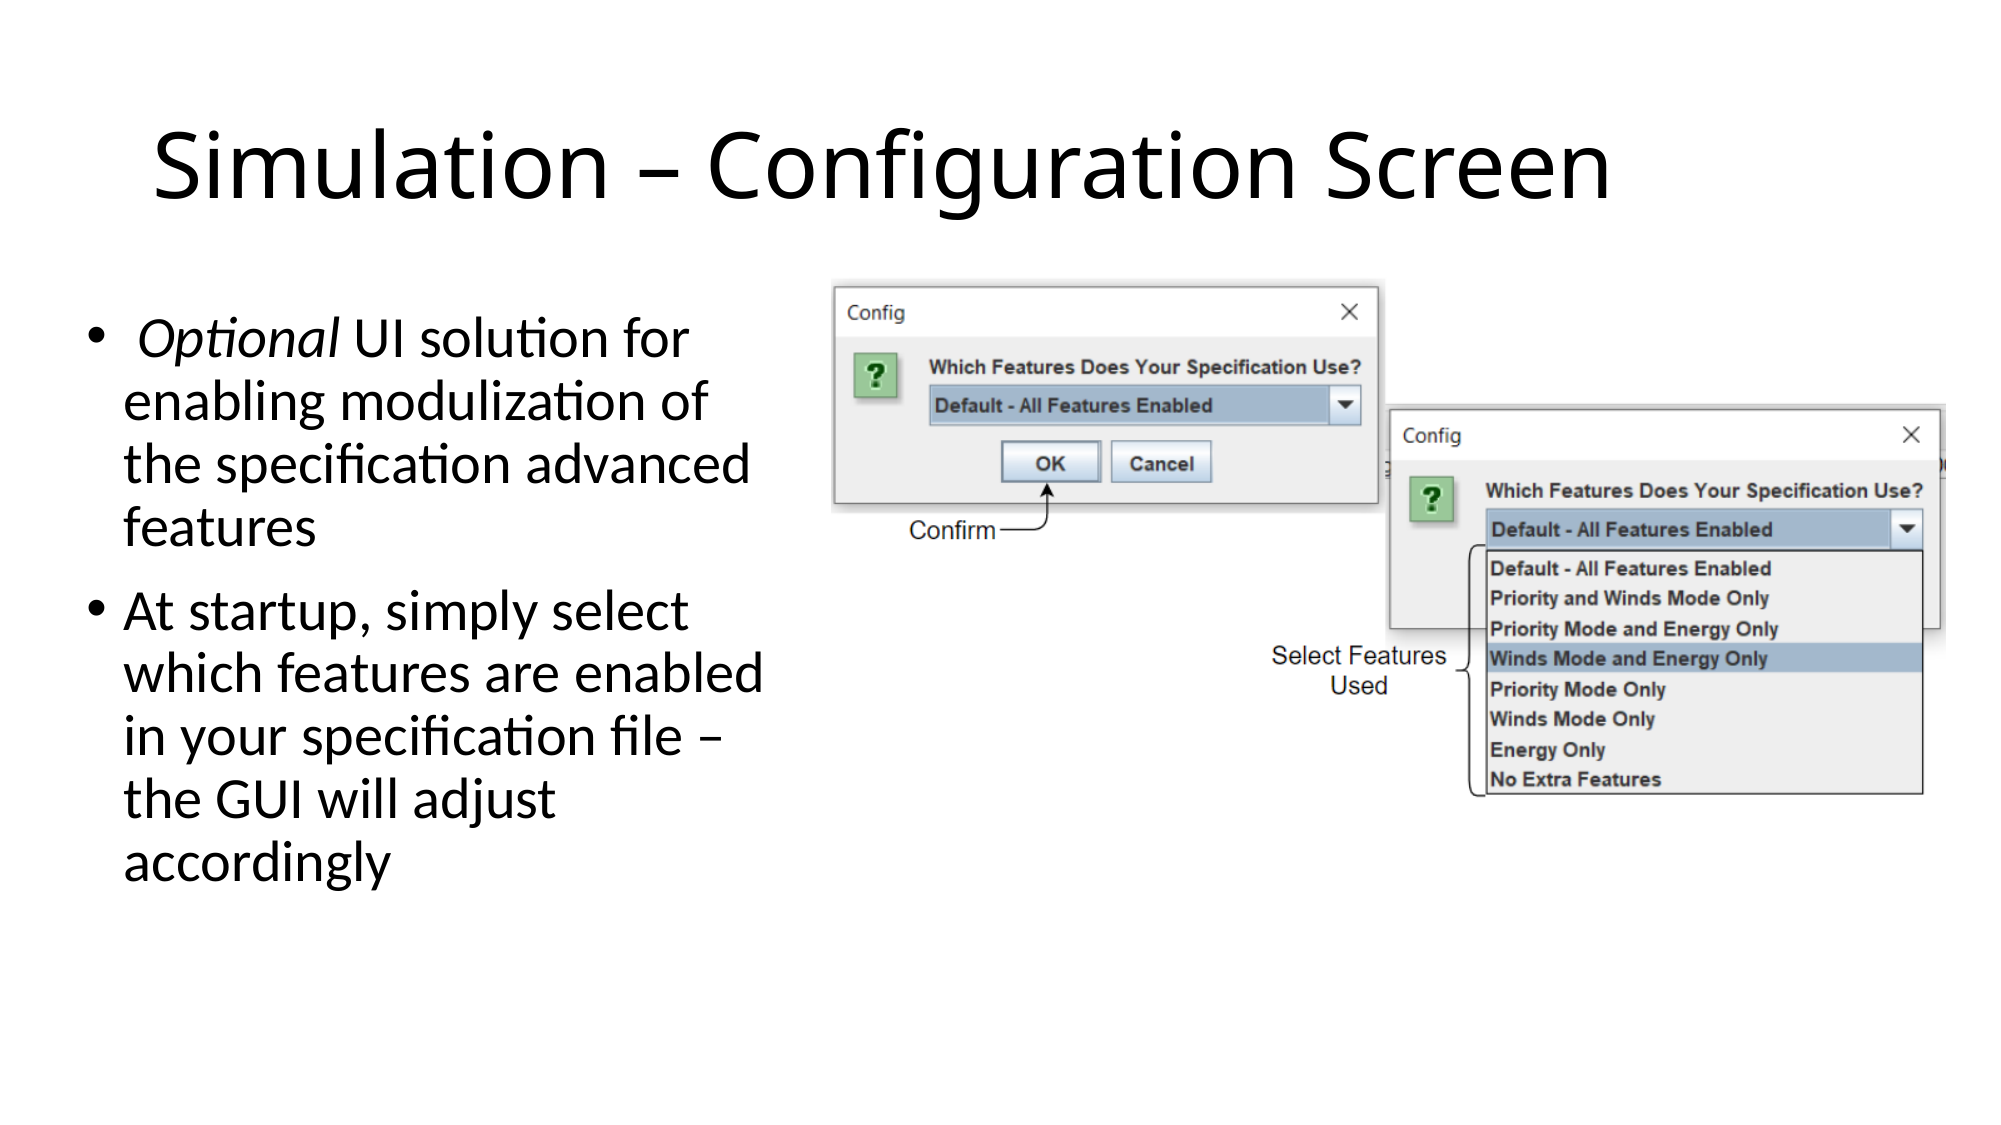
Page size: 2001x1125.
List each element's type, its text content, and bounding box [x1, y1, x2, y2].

title Simulation – Configuration Screen [137, 59, 1863, 278]
list Optional UI solution for enabling modulization of the specification advanced features At startup, simply select which features are enabled in your specification file – the GUI will adjust accordingly [71, 299, 816, 1053]
picture [831, 275, 1946, 811]
